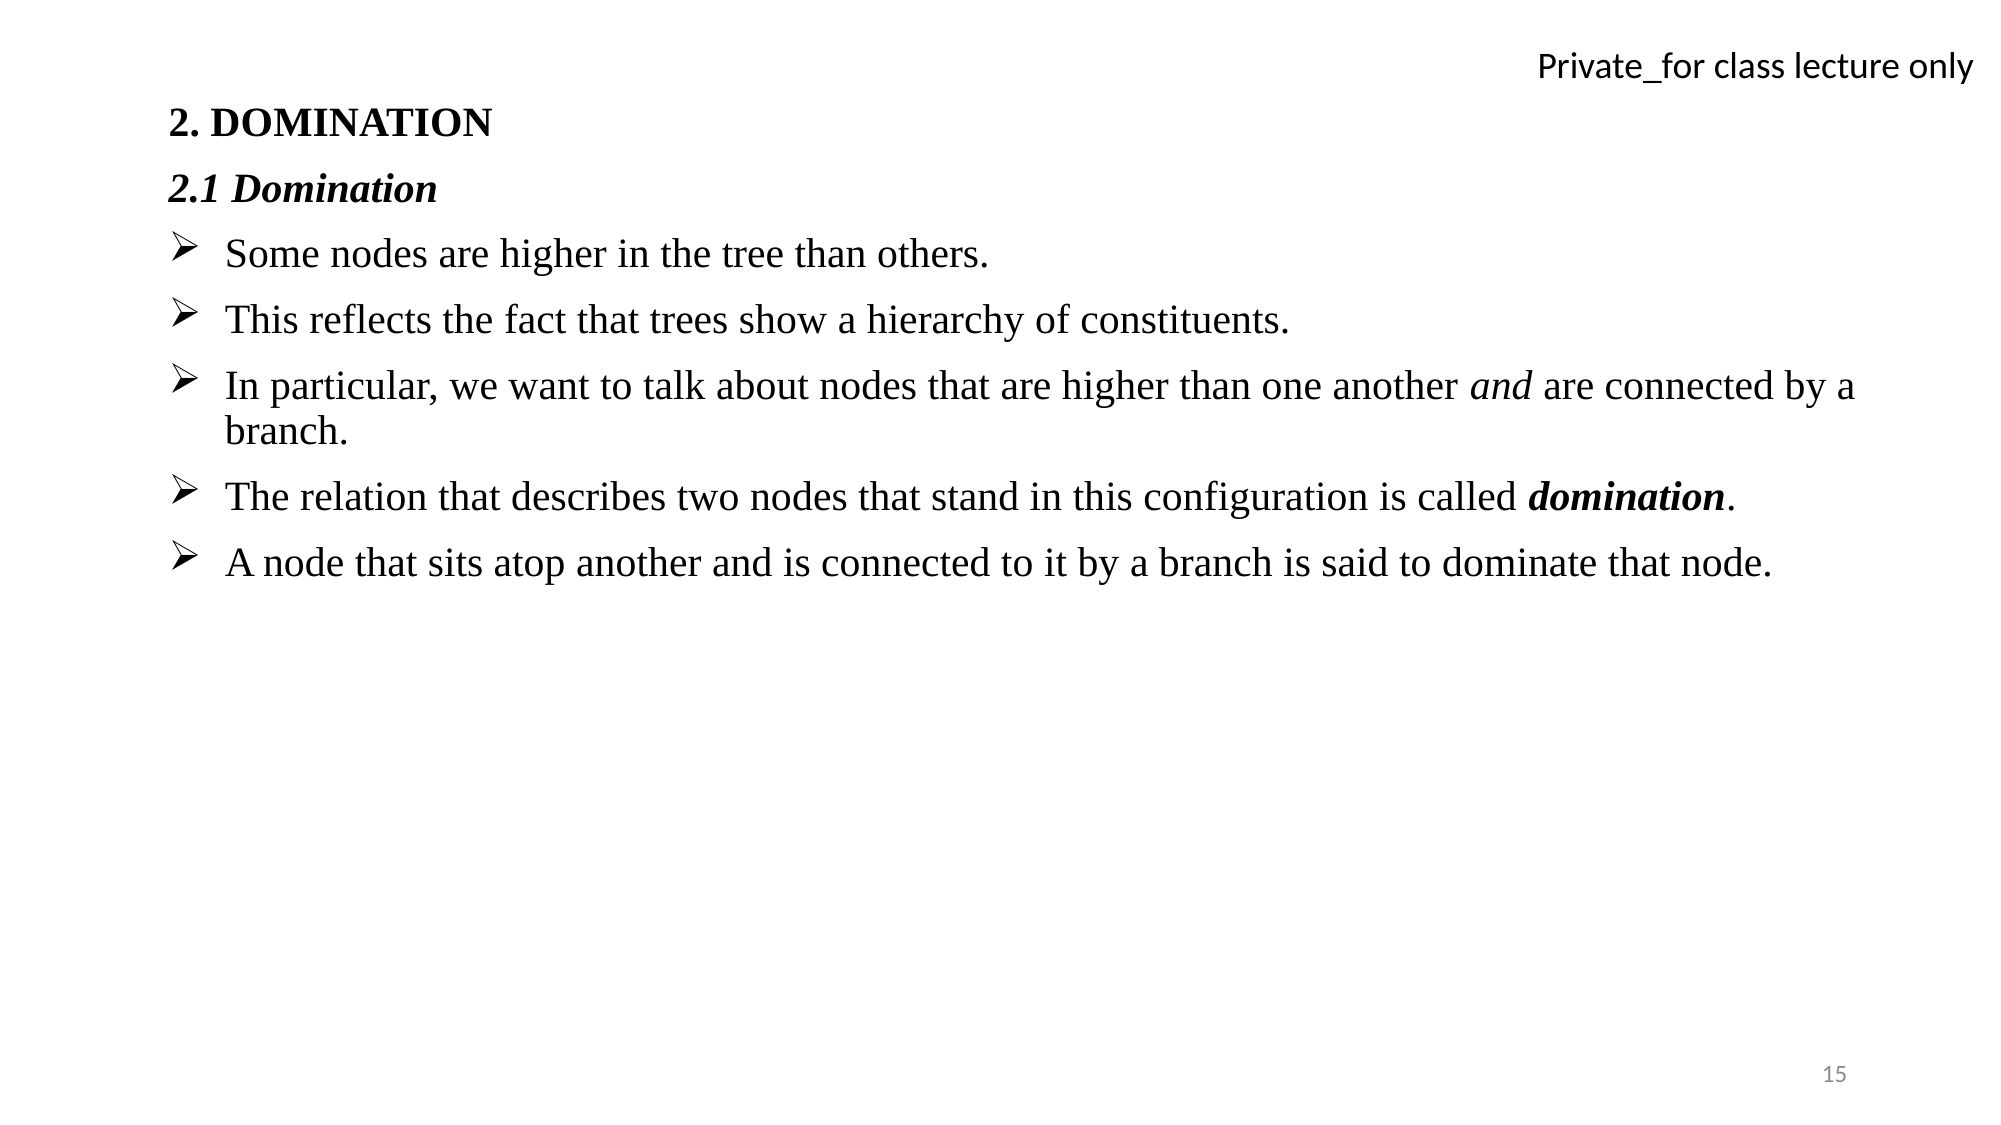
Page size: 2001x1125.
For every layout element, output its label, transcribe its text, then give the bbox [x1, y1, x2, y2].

subtitle 2. DOMINATION 2.1 Domination Some nodes are higher in the tree than others. This reflects the fact that trees show a hierarchy of constituents. In particular, we want to talk about nodes that are higher than one another and are connected by a branch. The relation that describes two nodes that stand in this configuration is called domination. A node that sits atop another and is connected to it by a branch is said to dominate that node. [153, 92, 1988, 1043]
slide_number 15 [1412, 1042, 1863, 1103]
